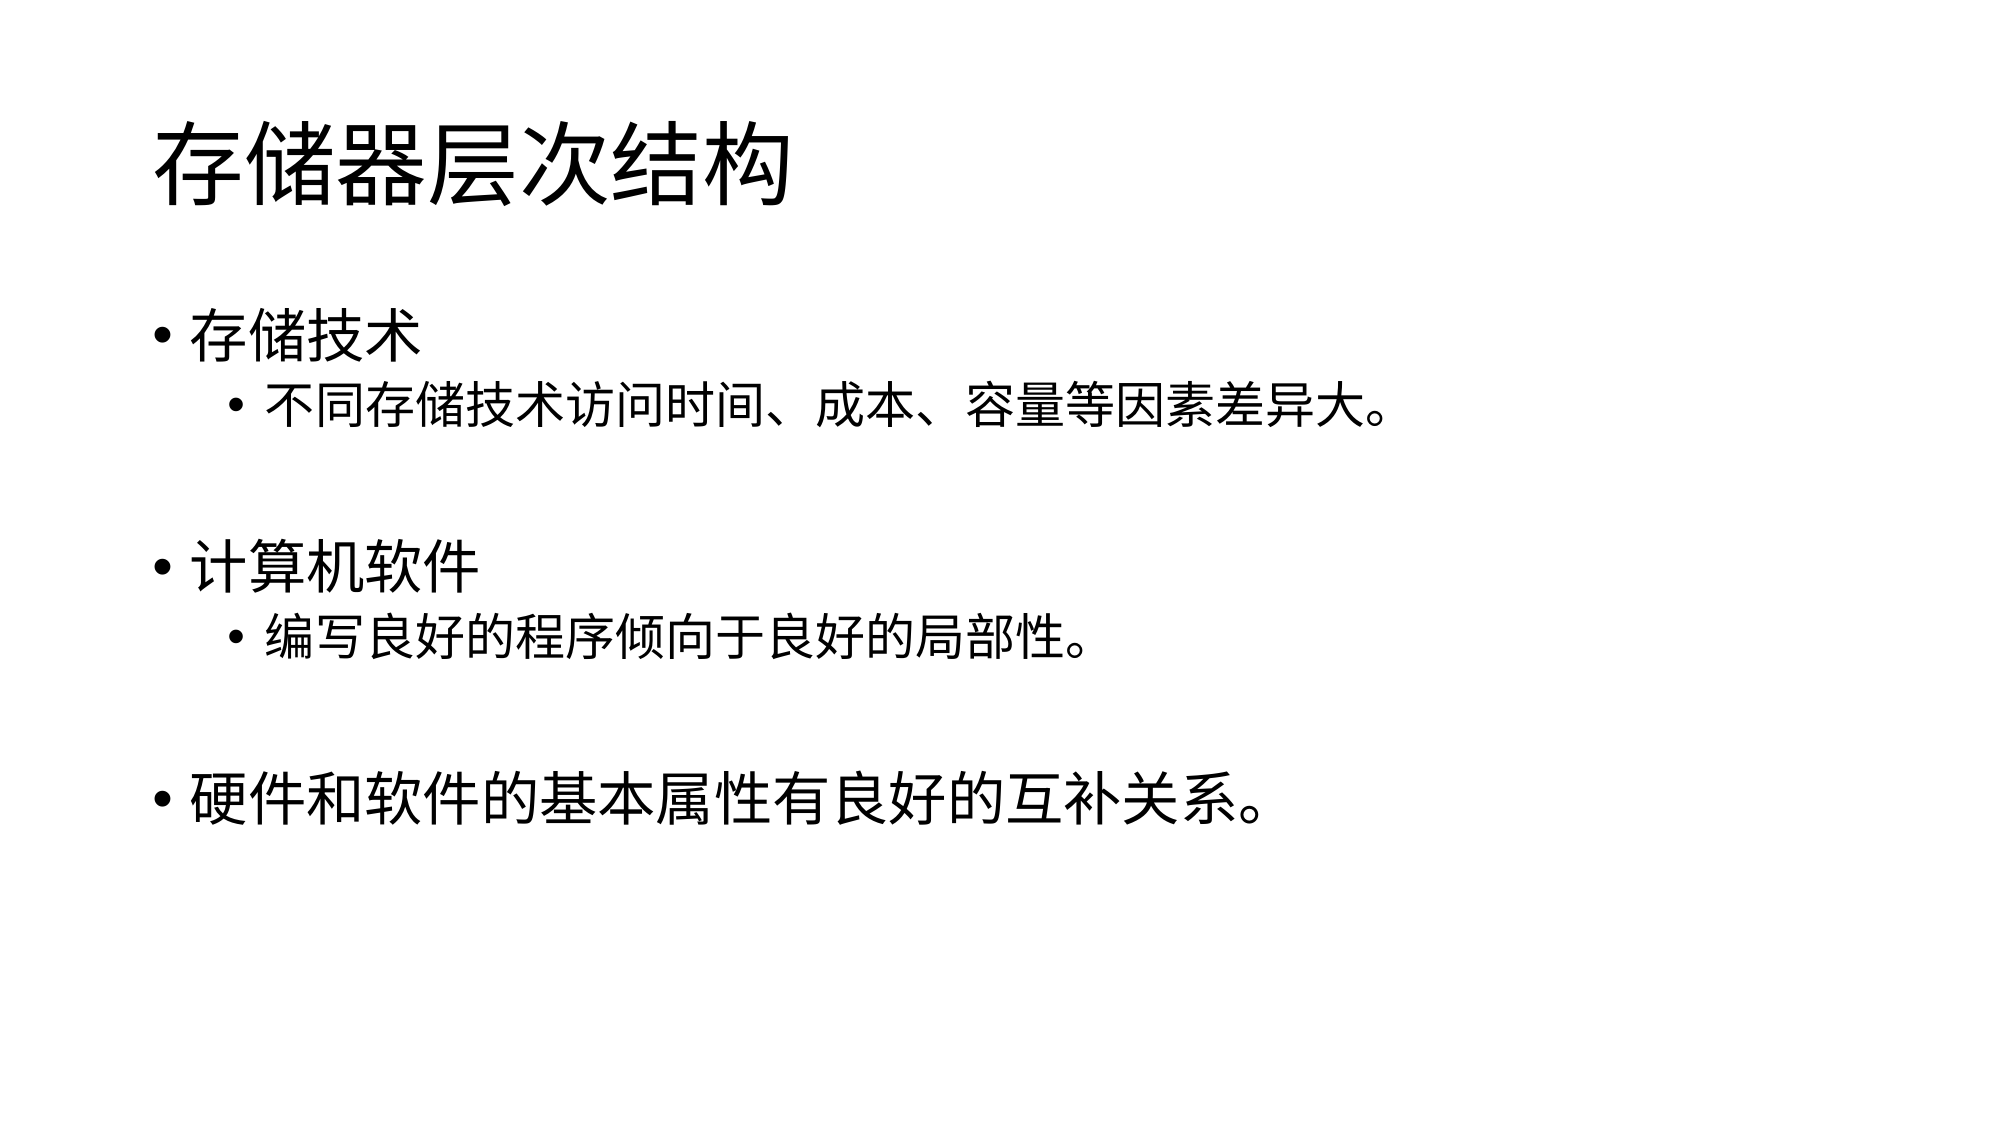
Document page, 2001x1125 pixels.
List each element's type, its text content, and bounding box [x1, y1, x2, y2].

list 存储技术 不同存储技术访问时间、成本、容量等因素差异大。 计算机软件 编写良好的程序倾向于良好的局部性。 硬件和软件的基本属性有良好的互补关系。 [137, 299, 1863, 1014]
title 存储器层次结构 [137, 59, 1863, 278]
